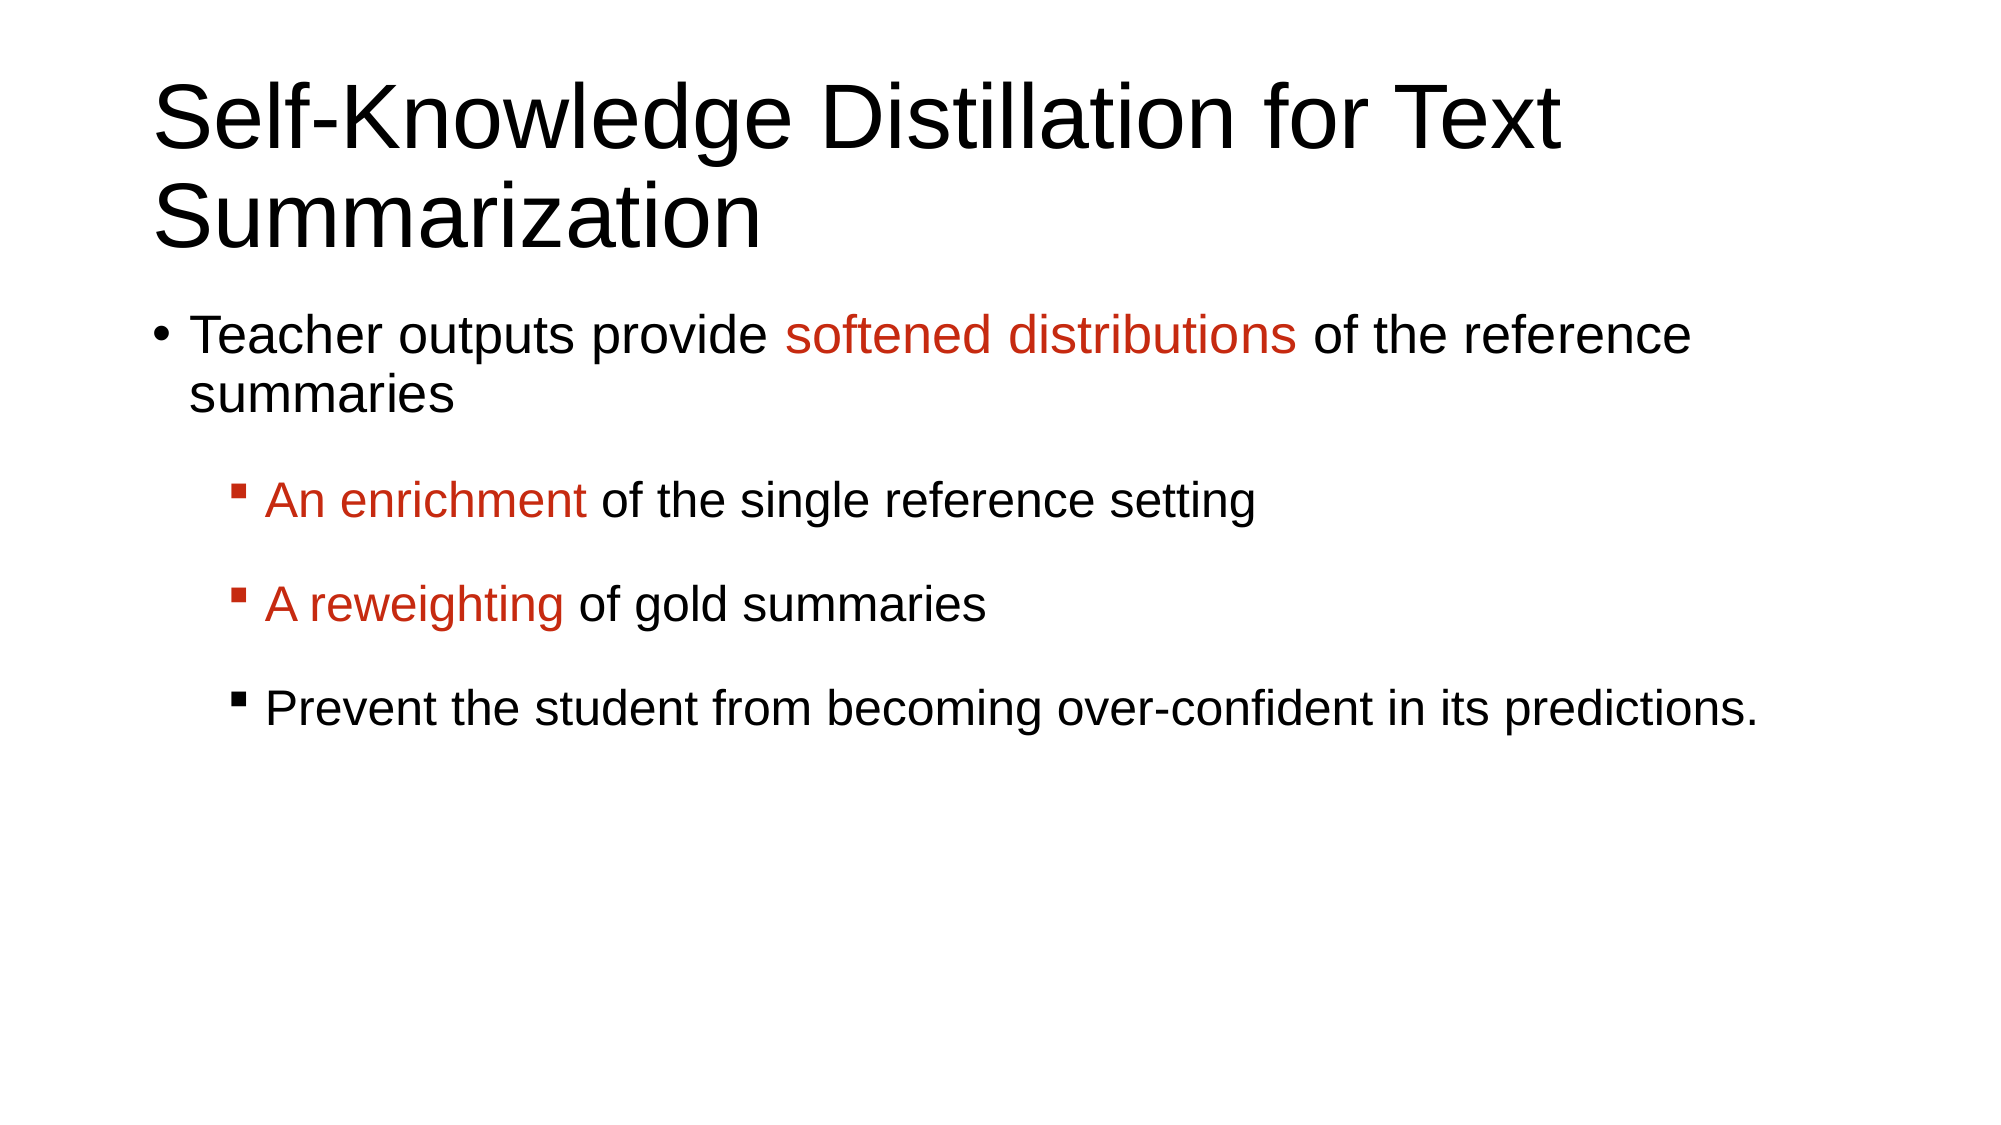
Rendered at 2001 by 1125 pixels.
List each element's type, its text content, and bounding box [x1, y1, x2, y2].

title Self-Knowledge Distillation for Text Summarization [137, 59, 1863, 278]
list Teacher outputs provide softened distributions of the reference summaries An enrichment of the single reference setting A reweighting of gold summaries Prevent the student from becoming over-confident in its predictions. [137, 299, 1863, 1014]
